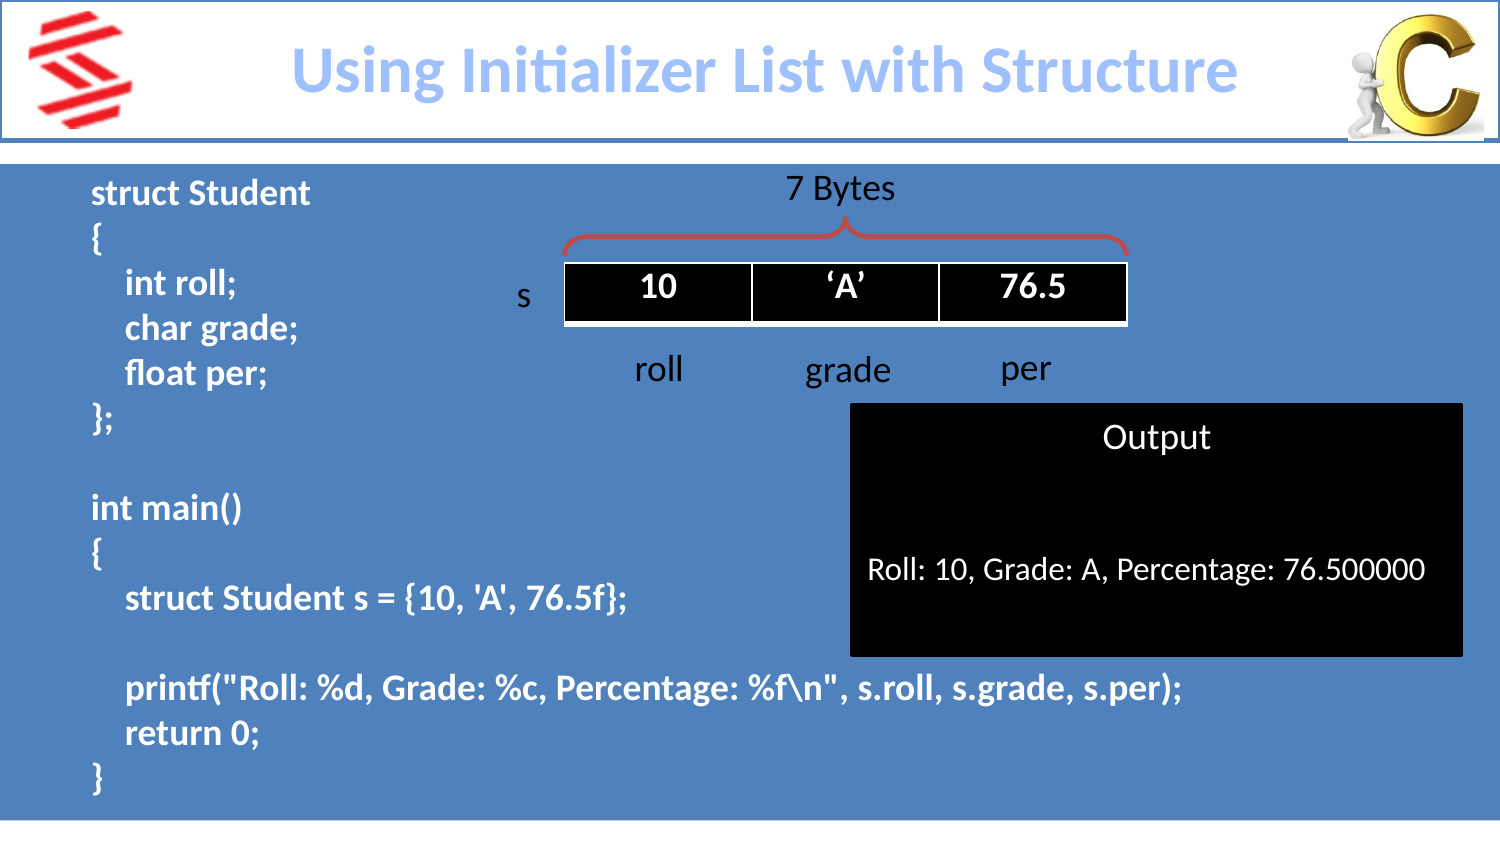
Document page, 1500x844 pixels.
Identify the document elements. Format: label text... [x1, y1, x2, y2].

text_box roll [619, 336, 710, 396]
text_box 7 Bytes [770, 155, 921, 216]
text_box Output Roll: 10, Grade: A, Percentage: 76.500000 [850, 403, 1463, 657]
table_header 76.5 [940, 264, 1126, 321]
table_header ‘A’ [753, 264, 938, 321]
picture [23, 11, 141, 130]
table_header 10 [565, 264, 751, 321]
title Using Initializer List with Structure [0, 0, 1500, 143]
text_box [563, 217, 1128, 256]
text_box struct Student { int roll; char grade; float per; }; int main() { struct Student s = {10, 'A', 76.5f}; printf("Roll: %d, Grade: %c, Percentage: %f\n", s.roll, s.grade, s.per); return 0; } [1, 160, 1500, 806]
text_box grade [790, 337, 915, 398]
text_box [0, 162, 1500, 822]
text_box per [985, 335, 1076, 395]
picture [1348, 11, 1484, 141]
text_box s [501, 263, 545, 323]
